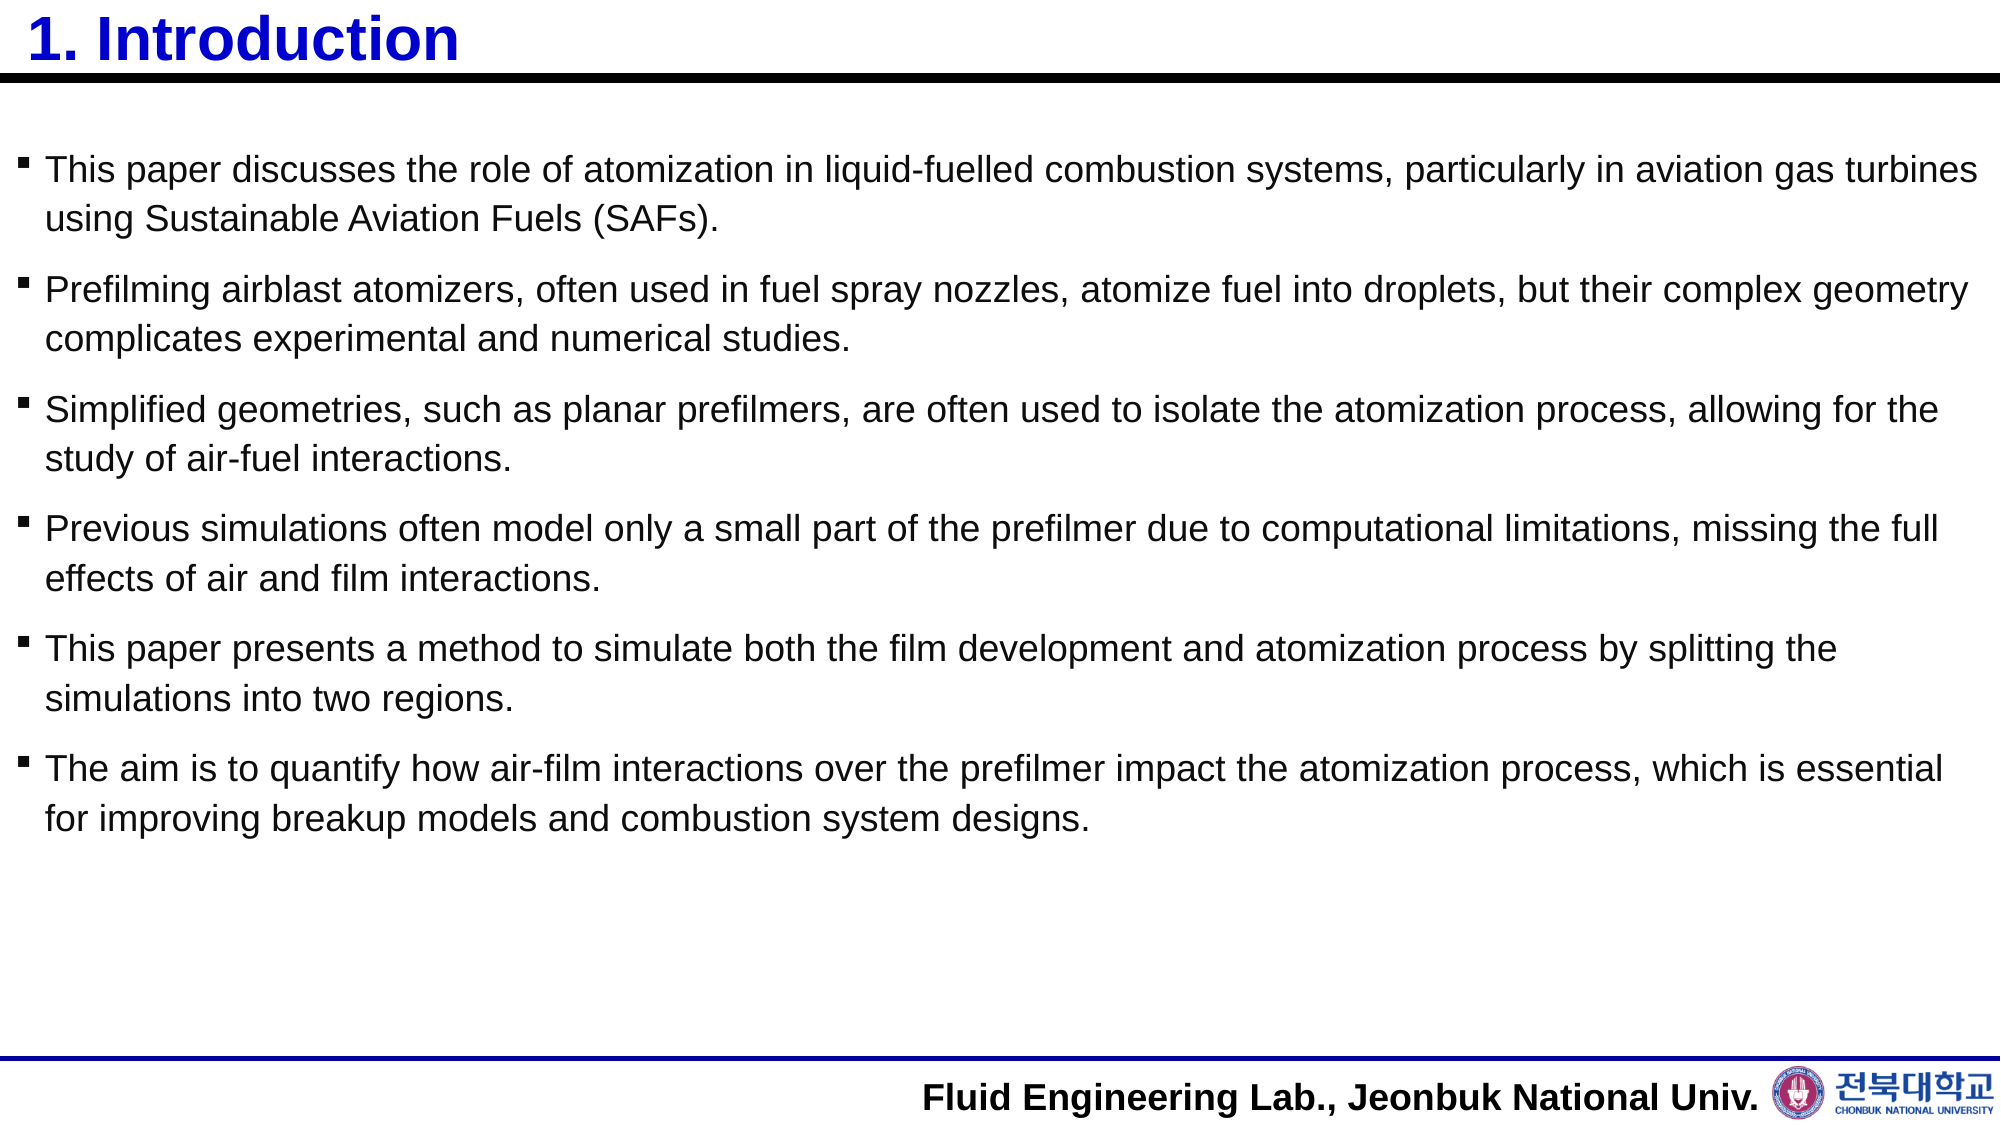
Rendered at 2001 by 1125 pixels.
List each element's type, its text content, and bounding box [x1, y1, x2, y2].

list This paper discusses the role of atomization in liquid-fuelled combustion systems, particularly in aviation gas turbines using Sustainable Aviation Fuels (SAFs). Prefilming airblast atomizers, often used in fuel spray nozzles, atomize fuel into droplets, but their complex geometry complicates experimental and numerical studies. Simplified geometries, such as planar prefilmers, are often used to isolate the atomization process, allowing for the study of air-fuel interactions. Previous simulations often model only a small part of the prefilmer due to computational limitations, missing the full effects of air and film interactions. This paper presents a method to simulate both the film development and atomization process by splitting the simulations into two regions. The aim is to quantify how air-film interactions over the prefilmer impact the atomization process, which is essential for improving breakup models and combustion system designs. [0, 132, 1997, 1059]
picture [1768, 1066, 1997, 1120]
title 1. Introduction [0, 0, 2000, 81]
